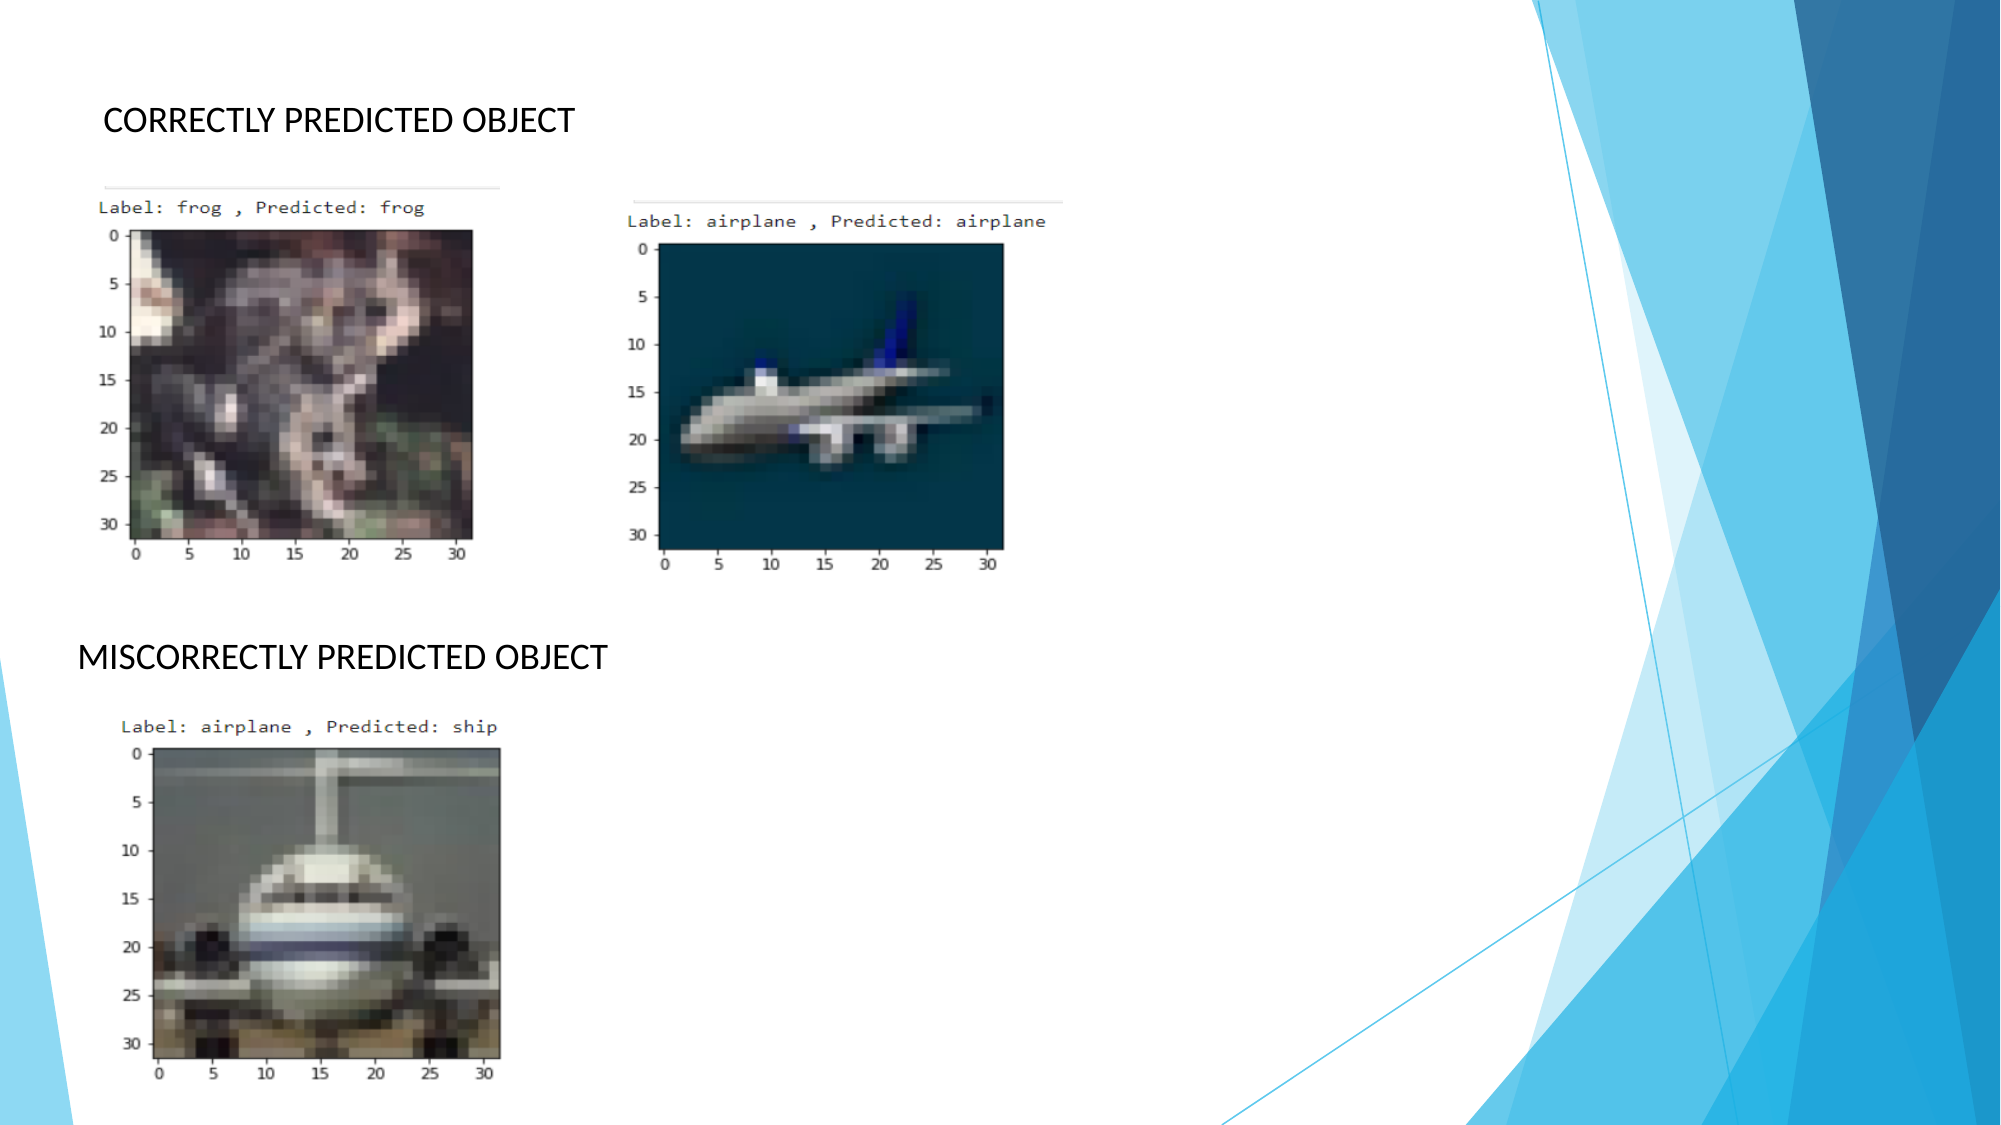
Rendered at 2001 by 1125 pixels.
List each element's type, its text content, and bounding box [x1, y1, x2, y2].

picture [62, 186, 501, 587]
text_box CORRECTLY PREDICTED OBJECT [88, 87, 639, 148]
picture [88, 712, 541, 1102]
picture [587, 199, 1064, 588]
text_box MISCORRECTLY PREDICTED OBJECT [62, 624, 1063, 685]
